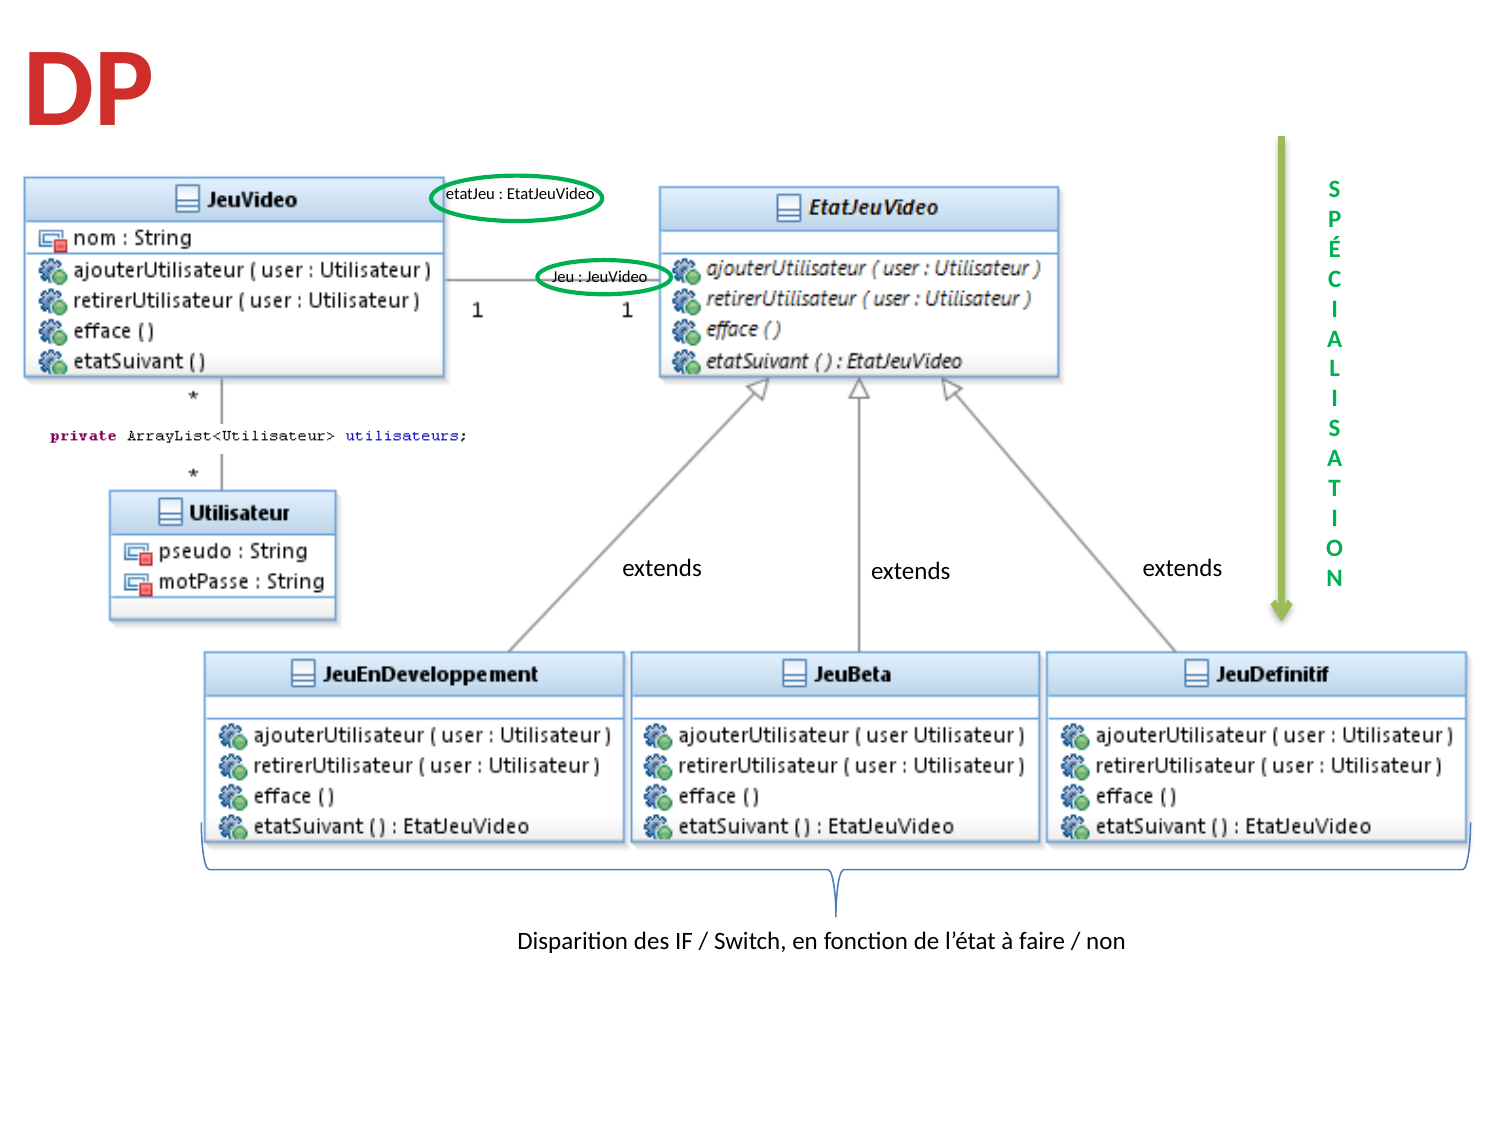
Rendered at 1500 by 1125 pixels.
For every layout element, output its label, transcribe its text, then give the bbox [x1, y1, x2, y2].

text_box [831, 877, 841, 918]
text_box DP [8, 5, 170, 156]
picture [7, 160, 1495, 870]
text_box Disparition des IF / Switch, en fonction de l’état à faire / non [502, 916, 1146, 962]
